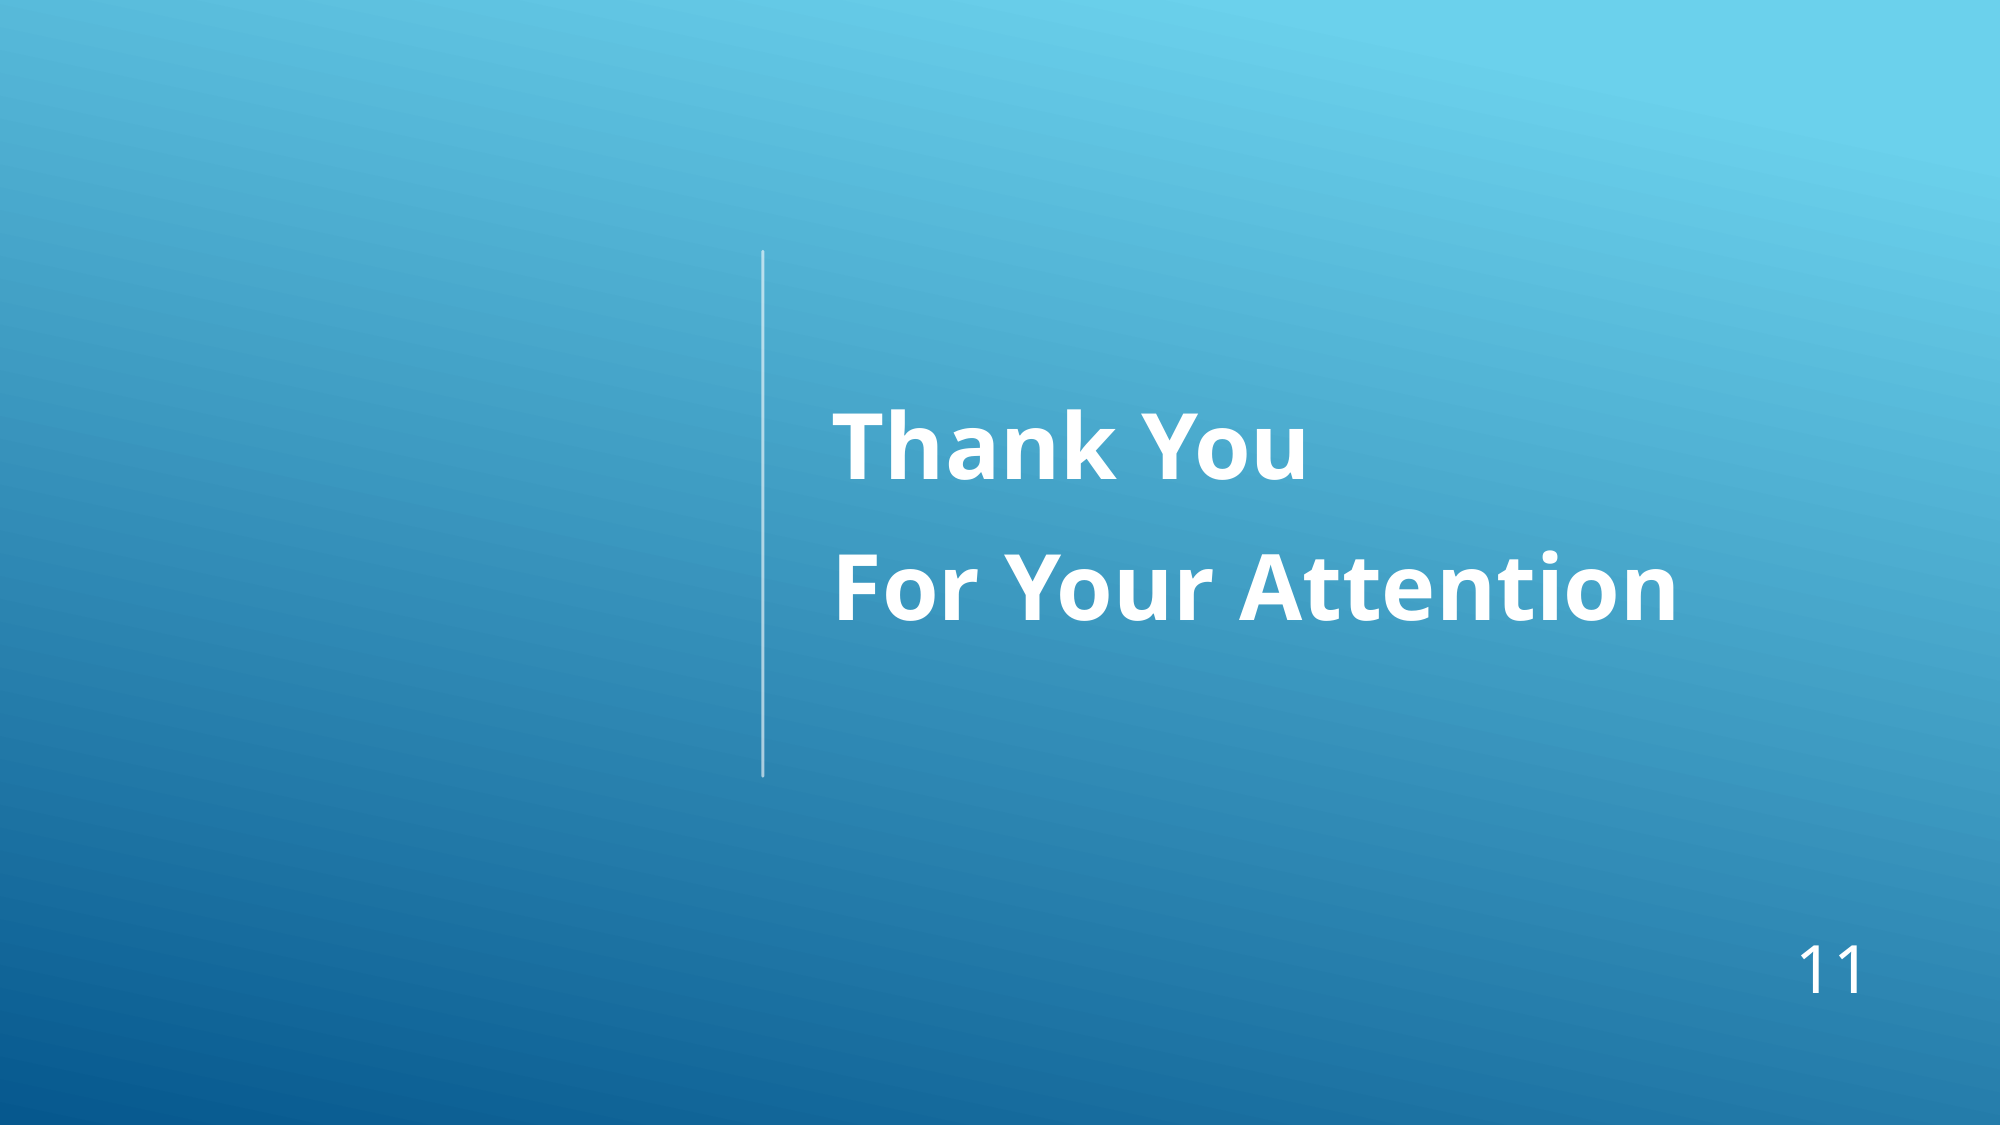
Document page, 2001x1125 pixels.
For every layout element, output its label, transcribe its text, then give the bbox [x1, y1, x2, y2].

text_box [0, 0, 2000, 1125]
slide_number 11 [1700, 915, 1888, 1025]
list Thank You For Your Attention [816, 112, 1849, 915]
